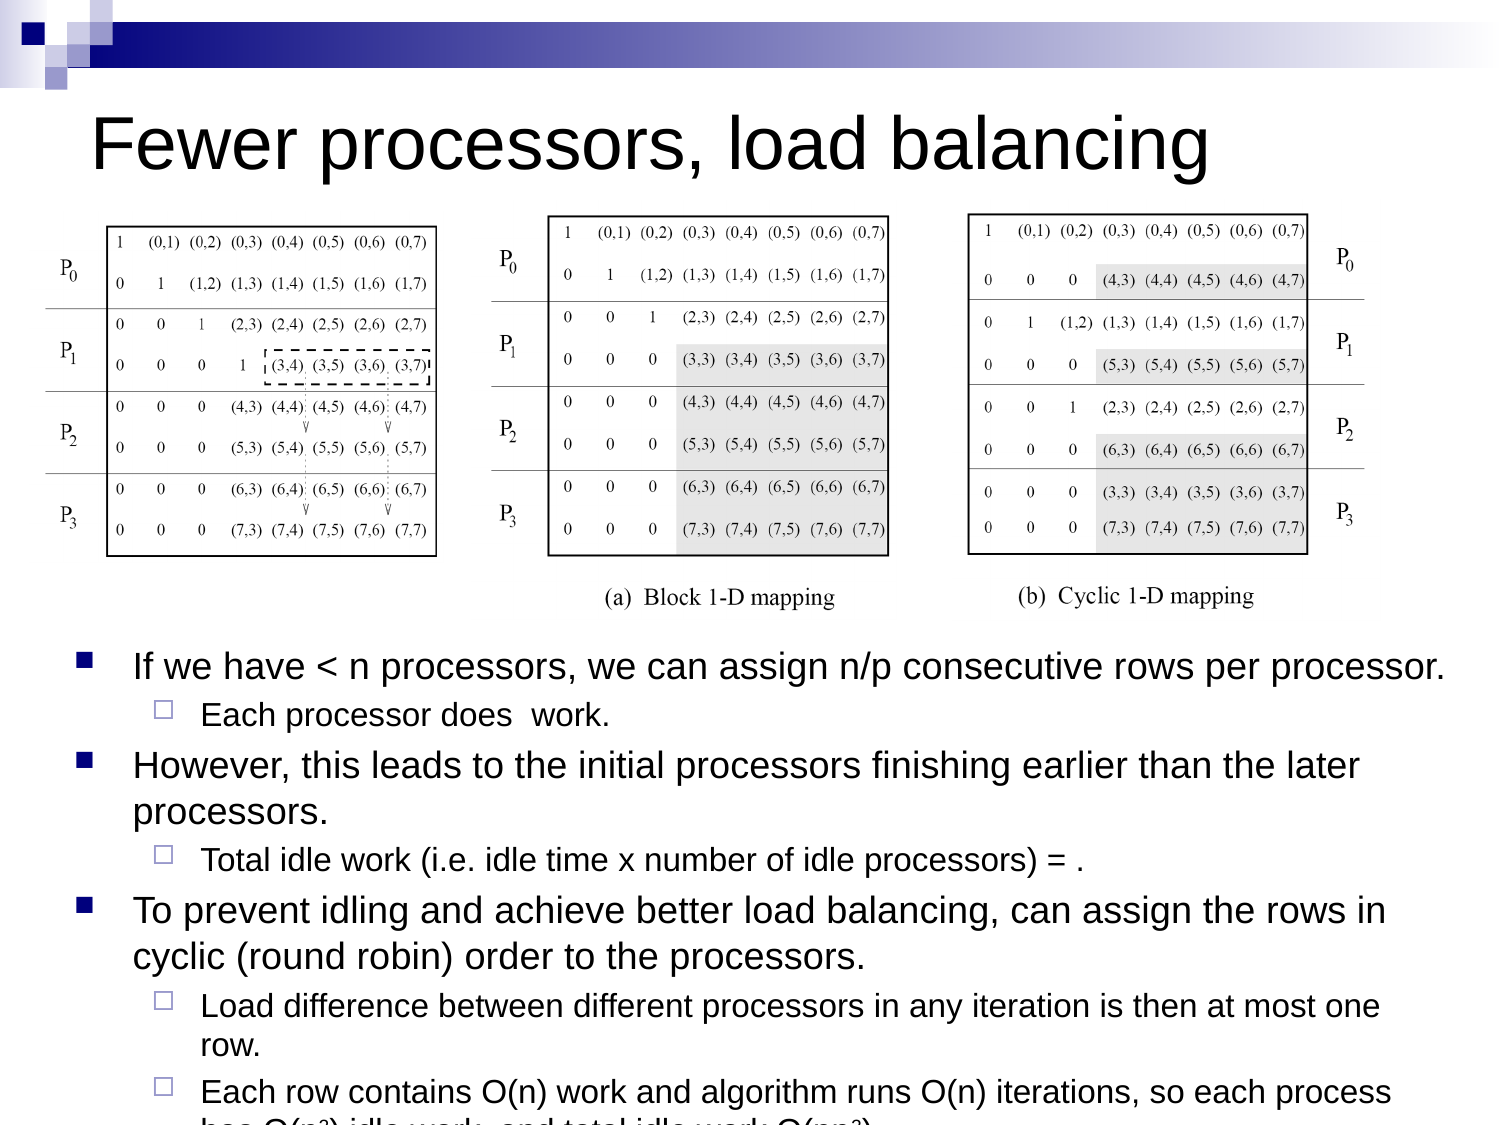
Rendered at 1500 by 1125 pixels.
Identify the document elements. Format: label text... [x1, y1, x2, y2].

picture [952, 199, 1382, 621]
picture [471, 200, 897, 620]
title Fewer processors, load balancing [75, 75, 1425, 205]
picture [28, 211, 445, 564]
